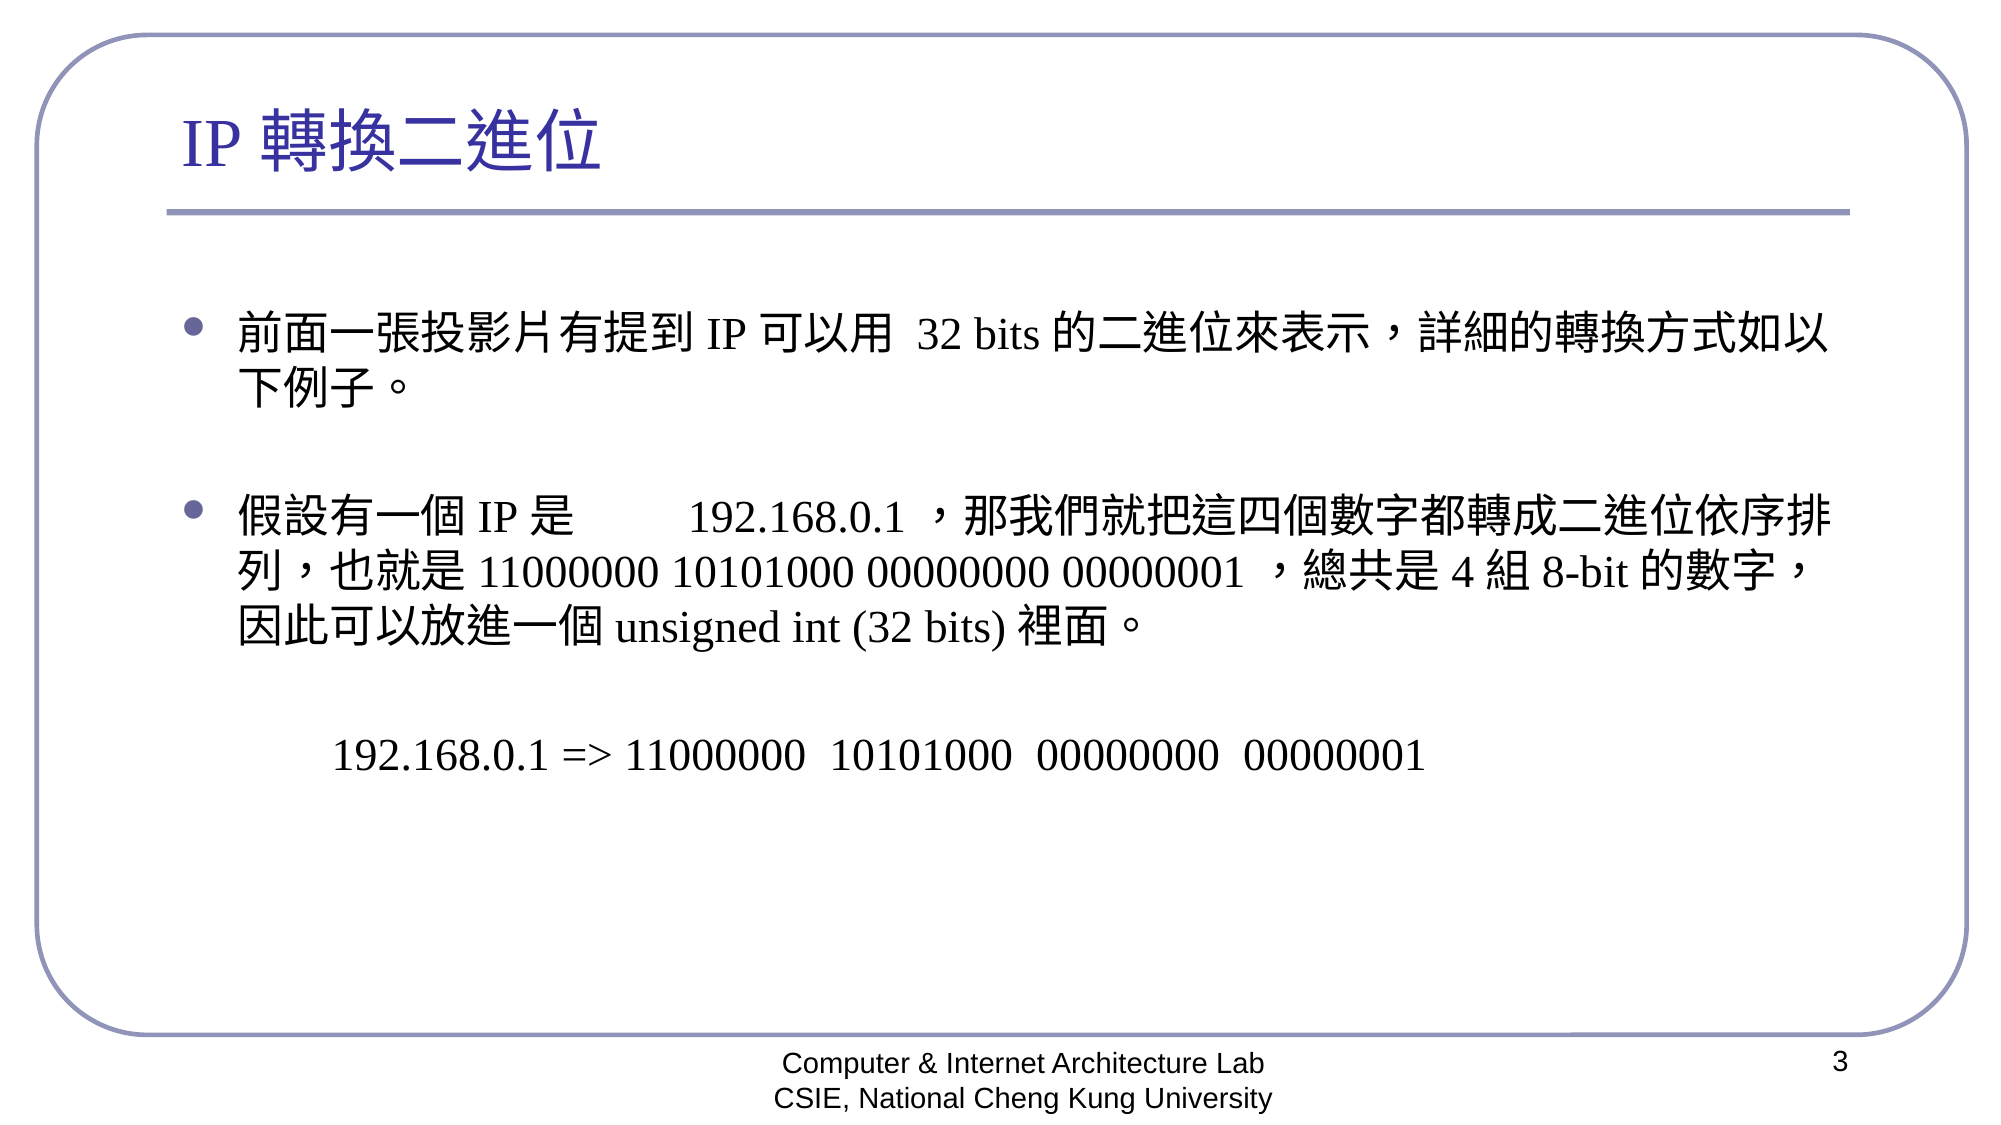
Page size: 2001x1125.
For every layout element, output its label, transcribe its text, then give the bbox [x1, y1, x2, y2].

list 前面一張投影片有提到IP可以用 32 bits的二進位來表示，詳細的轉換方式如以下例子。 假設有一個IP是 192.168.0.1，那我們就把這四個數字都轉成二進位依序排列，也就是11000000 10101000 00000000 00000001，總共是4組8-bit的數字，因此可以放進一個unsigned int (32 bits)裡面。 192.168.0.1 => 11000000 10101000 00000000 00000001 [166, 231, 1851, 976]
footer Computer & Internet Architecture Lab CSIE, National Cheng Kung University [590, 1036, 1458, 1112]
title IP轉換二進位 [166, 89, 1851, 188]
slide_number 3 [1731, 1034, 1949, 1111]
